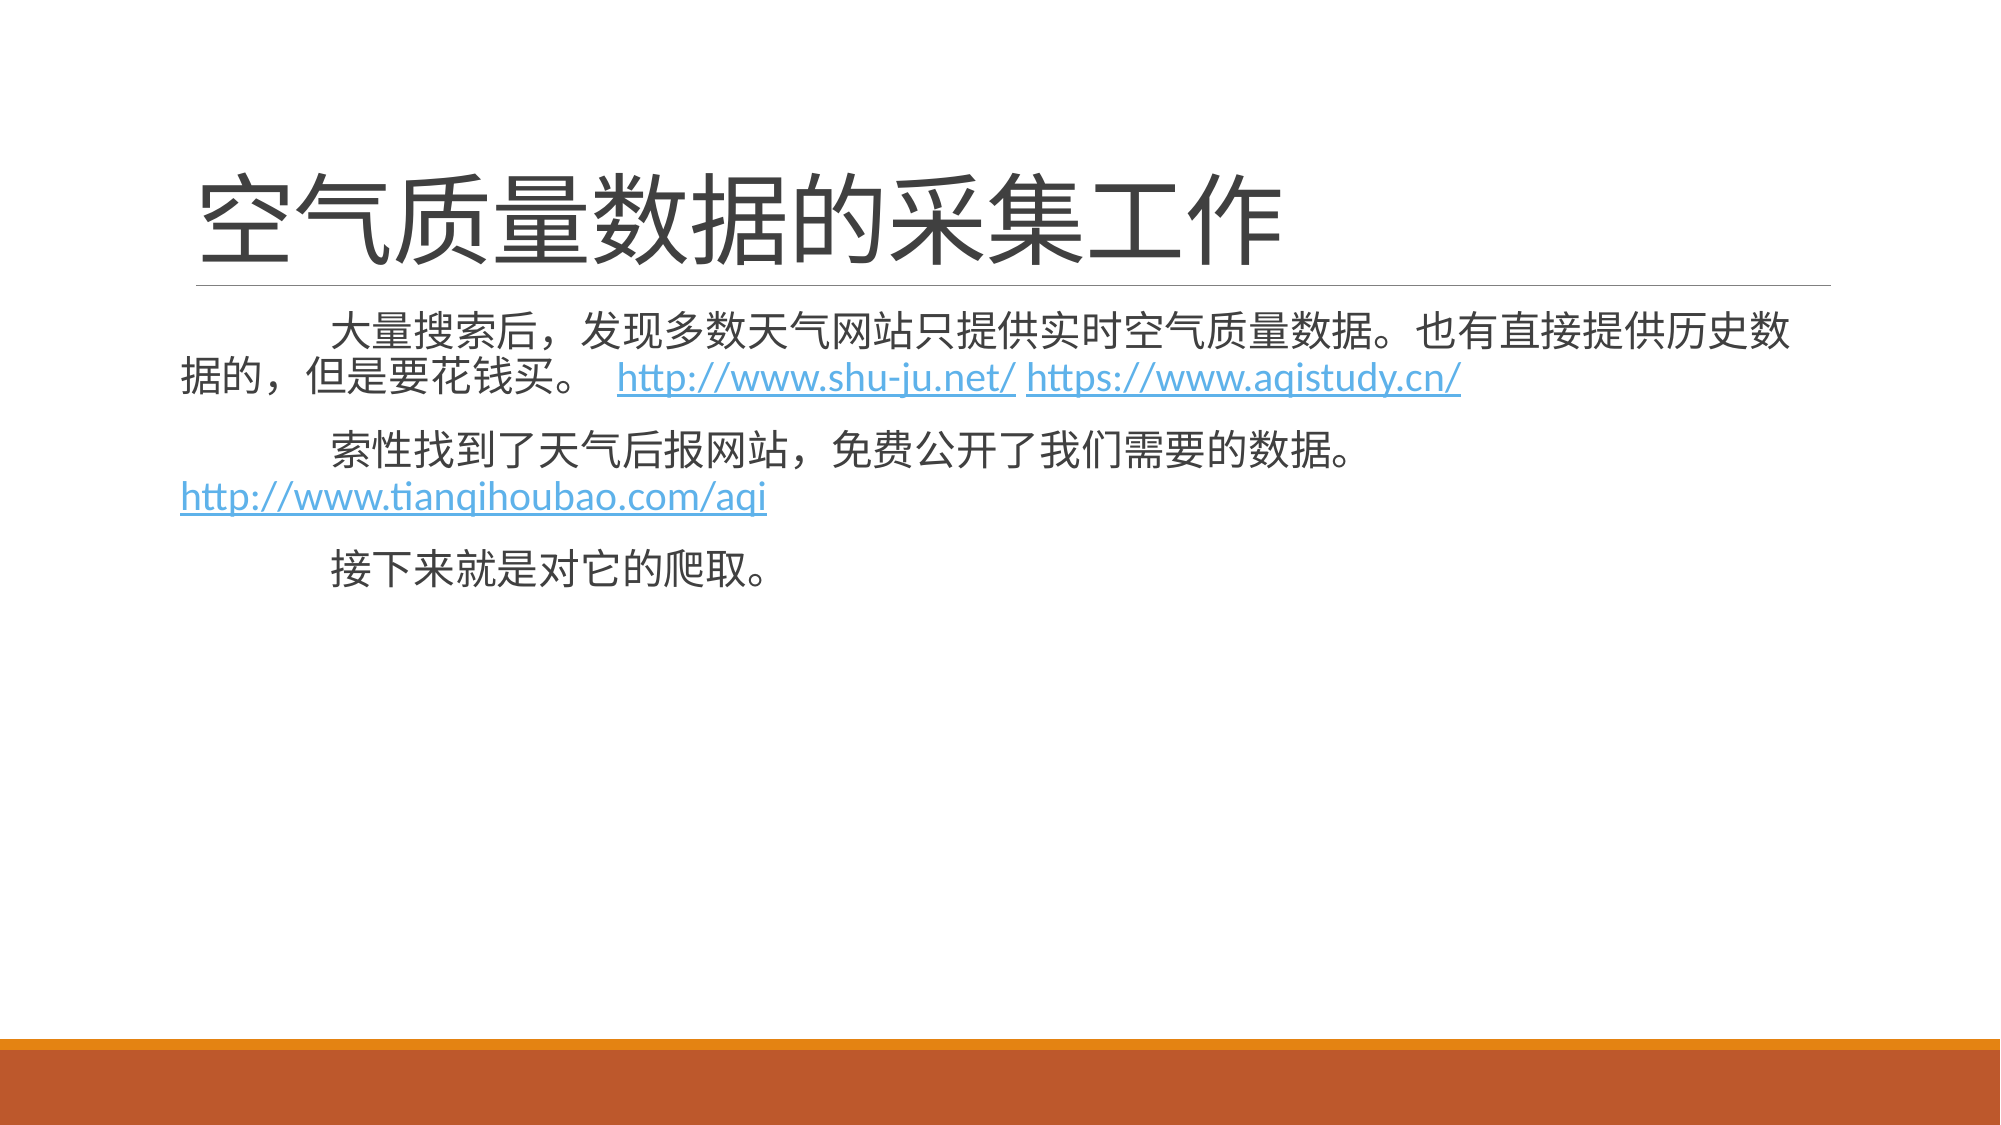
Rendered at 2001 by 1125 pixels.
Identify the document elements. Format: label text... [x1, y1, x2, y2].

title 空气质量数据的采集工作 [180, 47, 1830, 285]
list 大量搜索后，发现多数天气网站只提供实时空气质量数据。也有直接提供历史数据的，但是要花钱买。 http://www.shu-ju.net/ https://www.aqistudy.cn/ 索性找到了天气后报网站，免费公开了我们需要的数据。 http://www.tianqihoubao.com/aqi 接下来就是对它的爬取。 [180, 302, 1830, 963]
